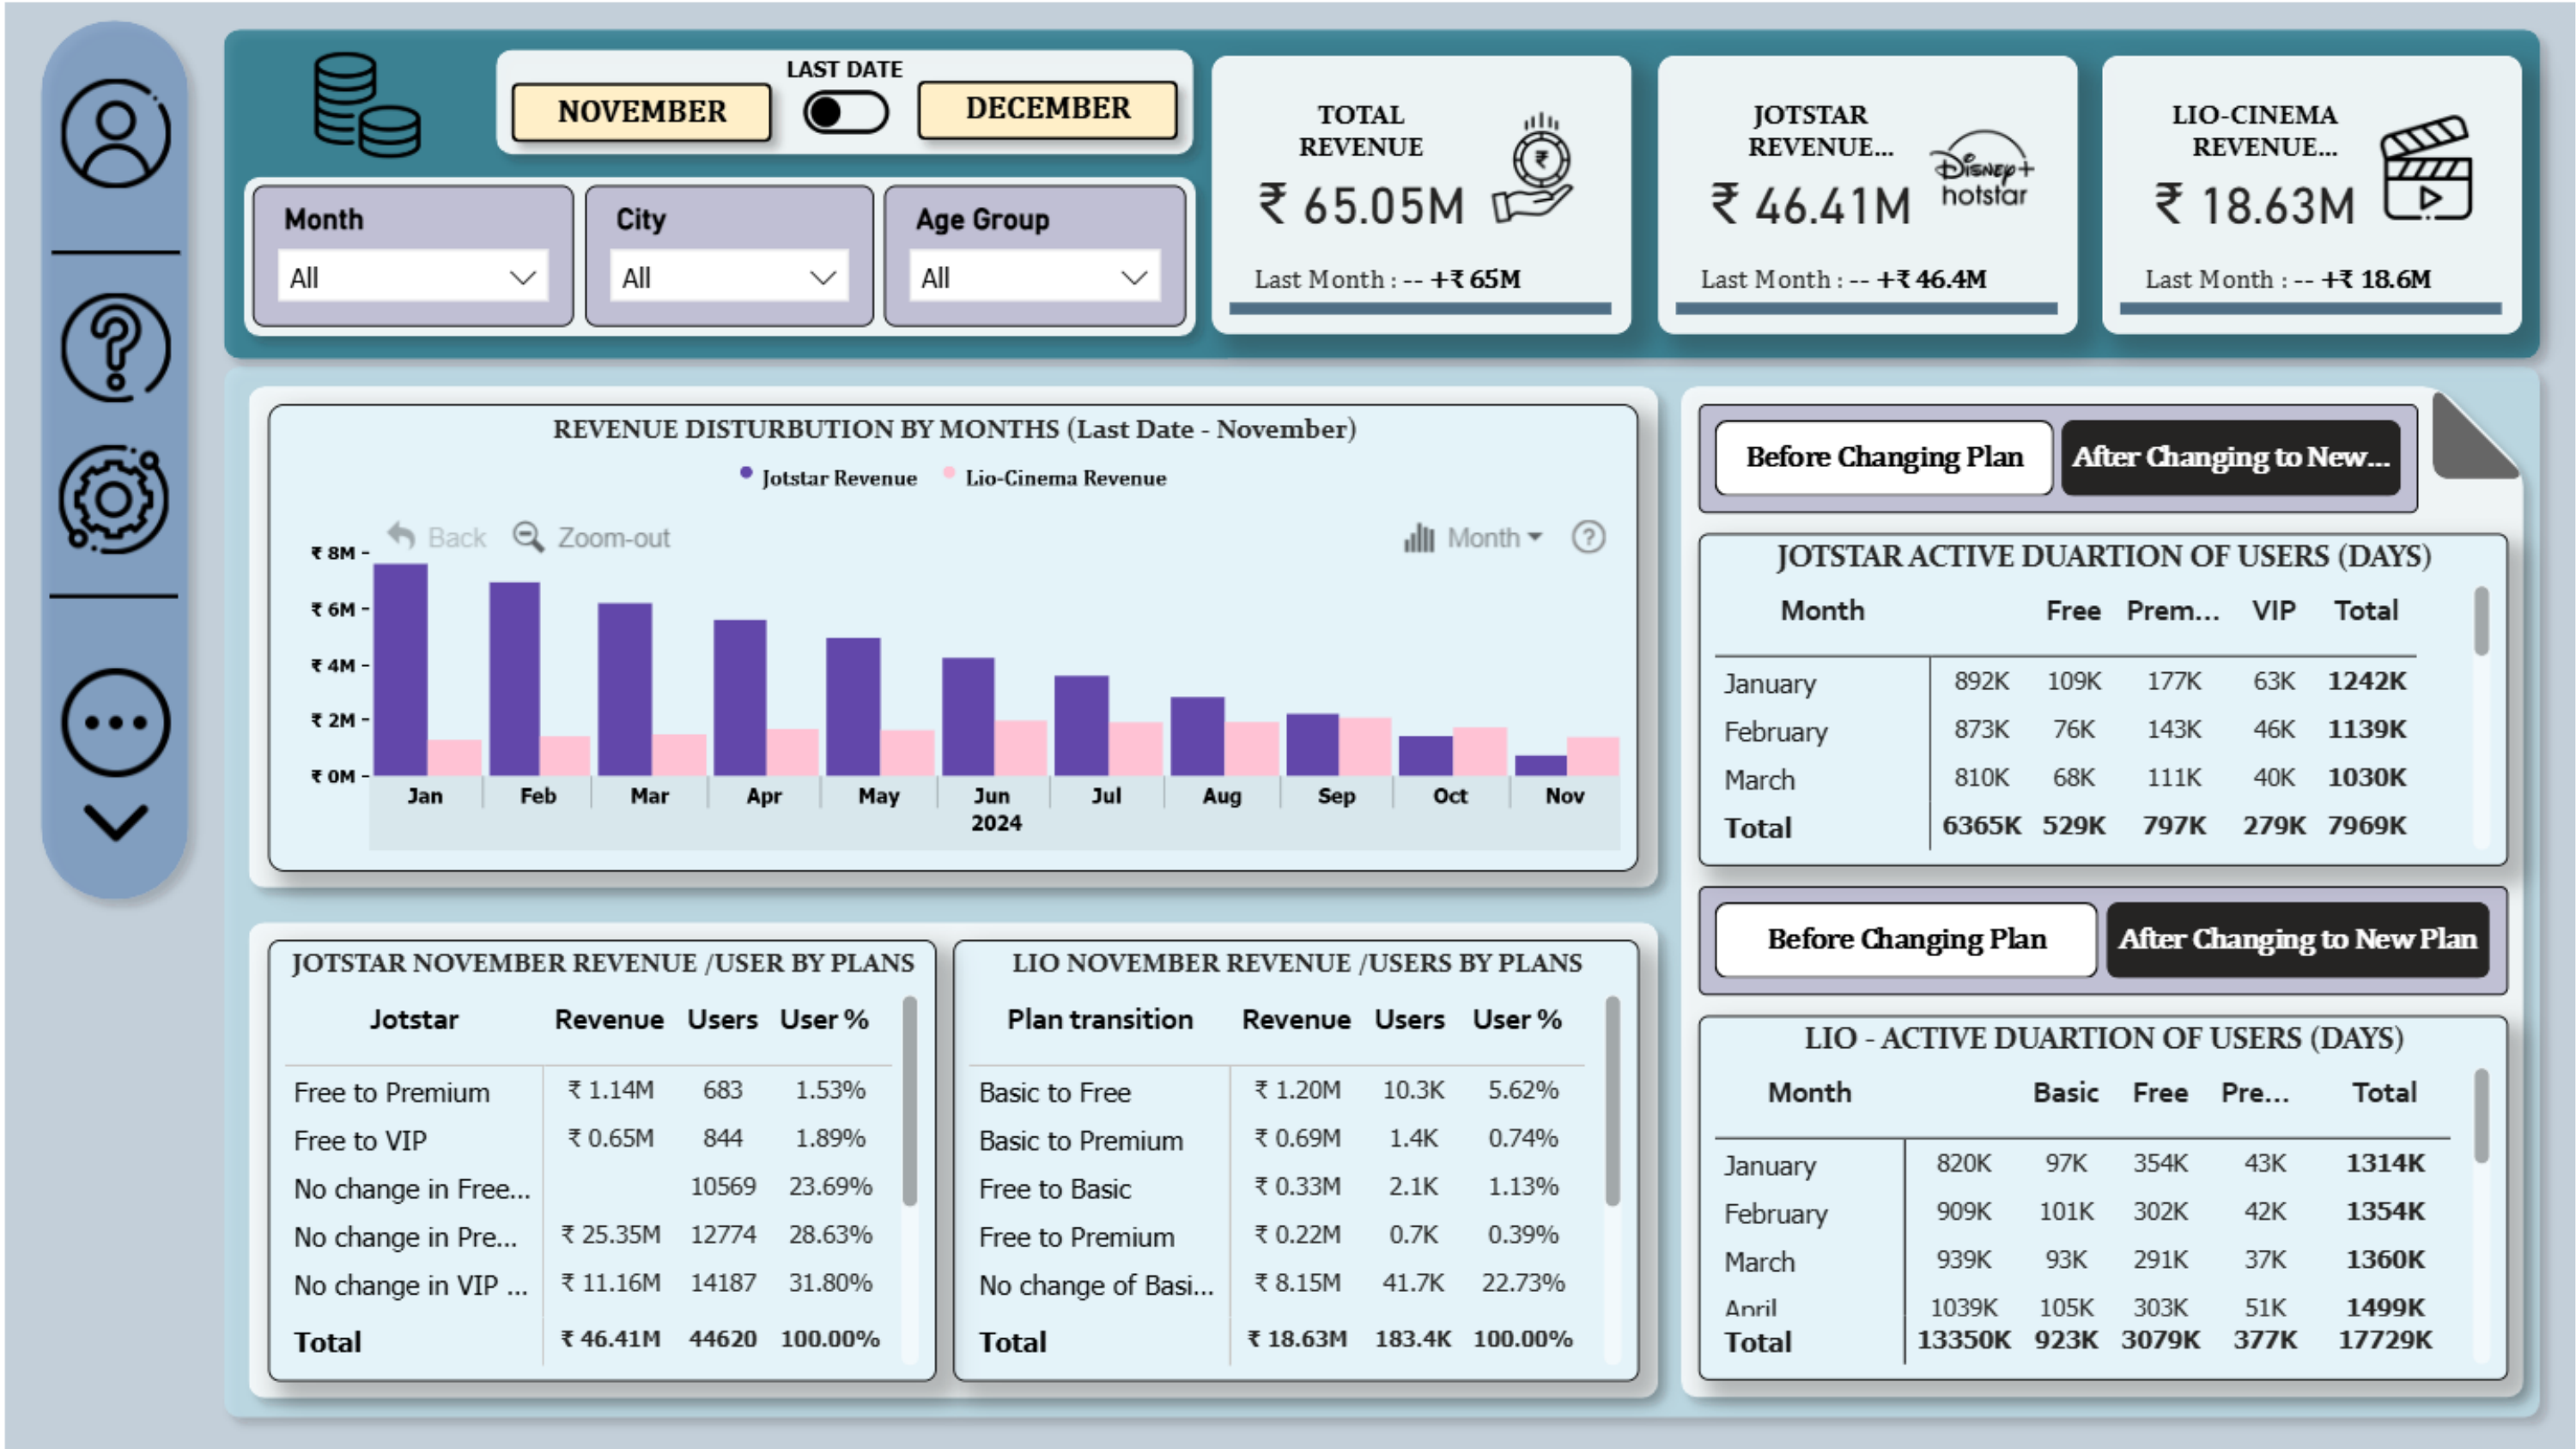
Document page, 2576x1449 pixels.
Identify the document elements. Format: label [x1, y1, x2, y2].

text_box [0, 0, 2576, 1449]
